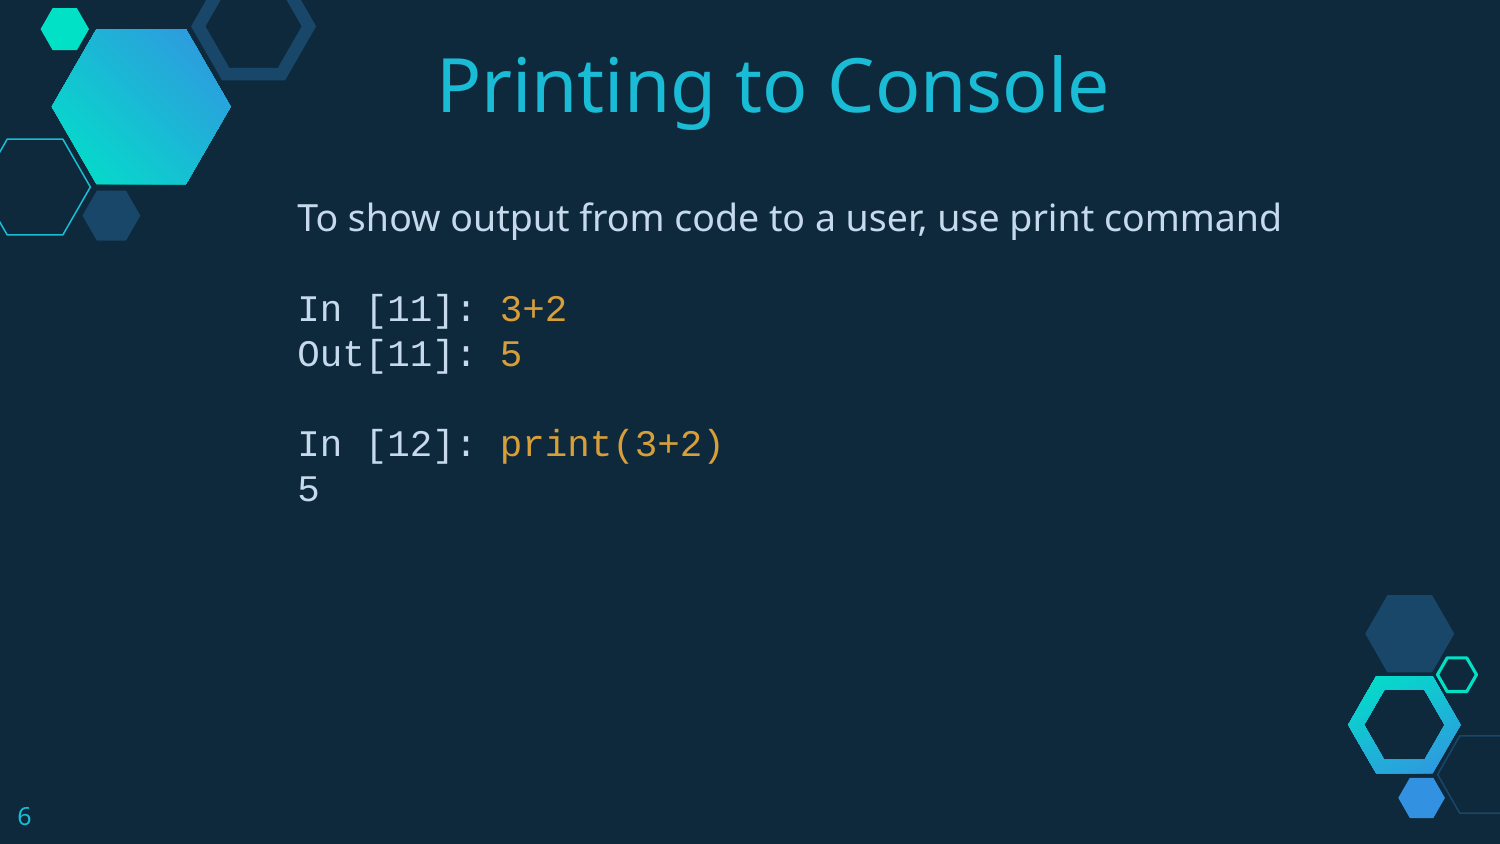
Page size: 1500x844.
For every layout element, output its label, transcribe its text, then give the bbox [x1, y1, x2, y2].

text_box To show output from code to a user, use print command In [11]: 3+2 Out[11]: 5 In [12]: print(3+2) 5 [282, 186, 1405, 651]
slide_number 6 [2, 785, 93, 844]
text_box Printing to Console [421, 29, 1126, 135]
